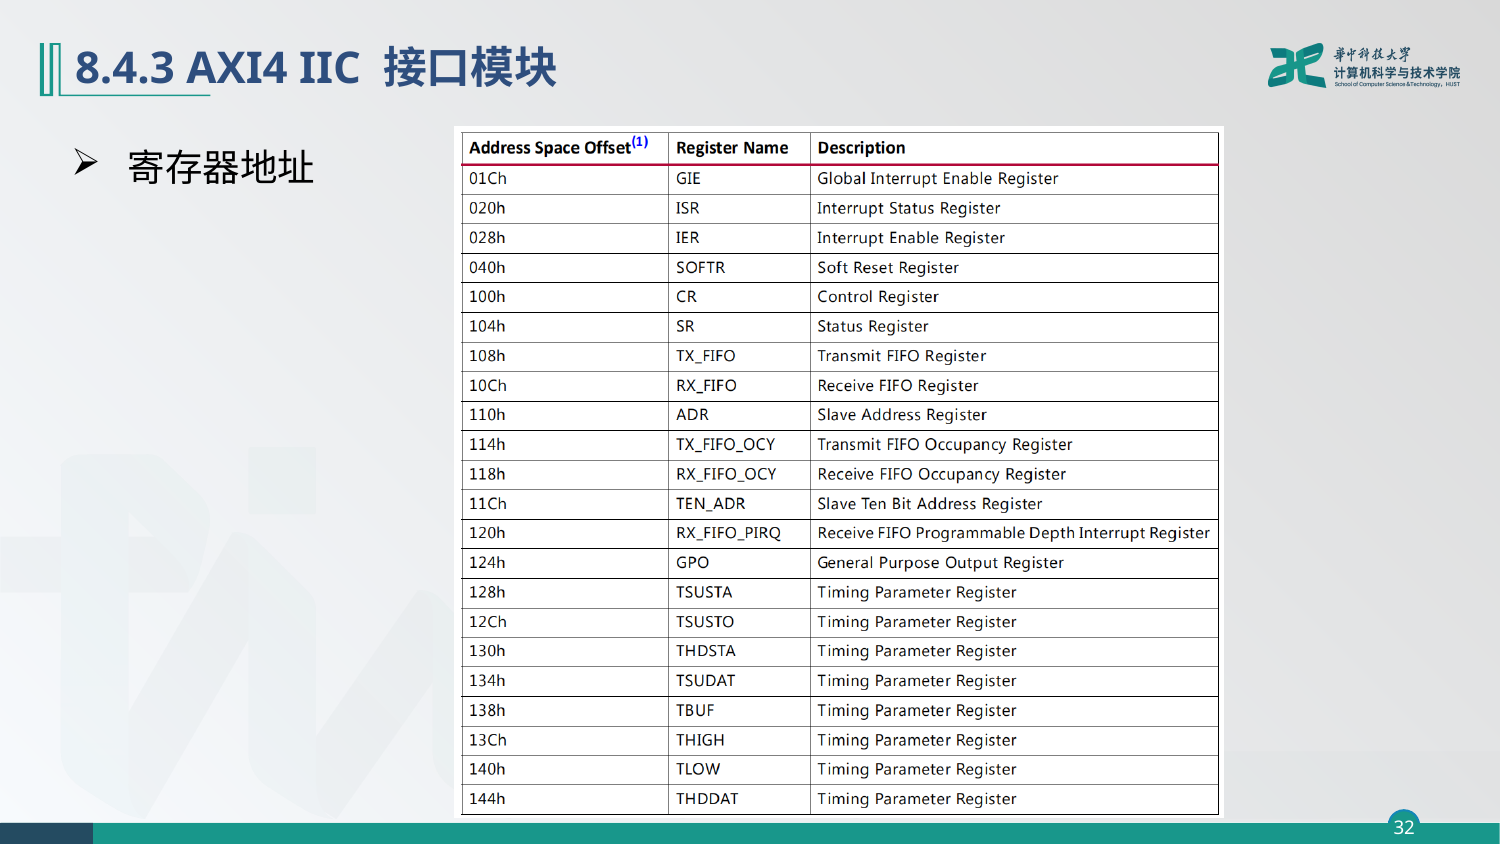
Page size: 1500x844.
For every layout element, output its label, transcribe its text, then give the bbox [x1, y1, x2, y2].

picture [454, 126, 1224, 818]
picture [1354, 43, 1460, 88]
title 8.4.3 AXI4 IIC 接口模块 [60, 31, 1354, 108]
list 寄存器地址 [60, 115, 1460, 810]
